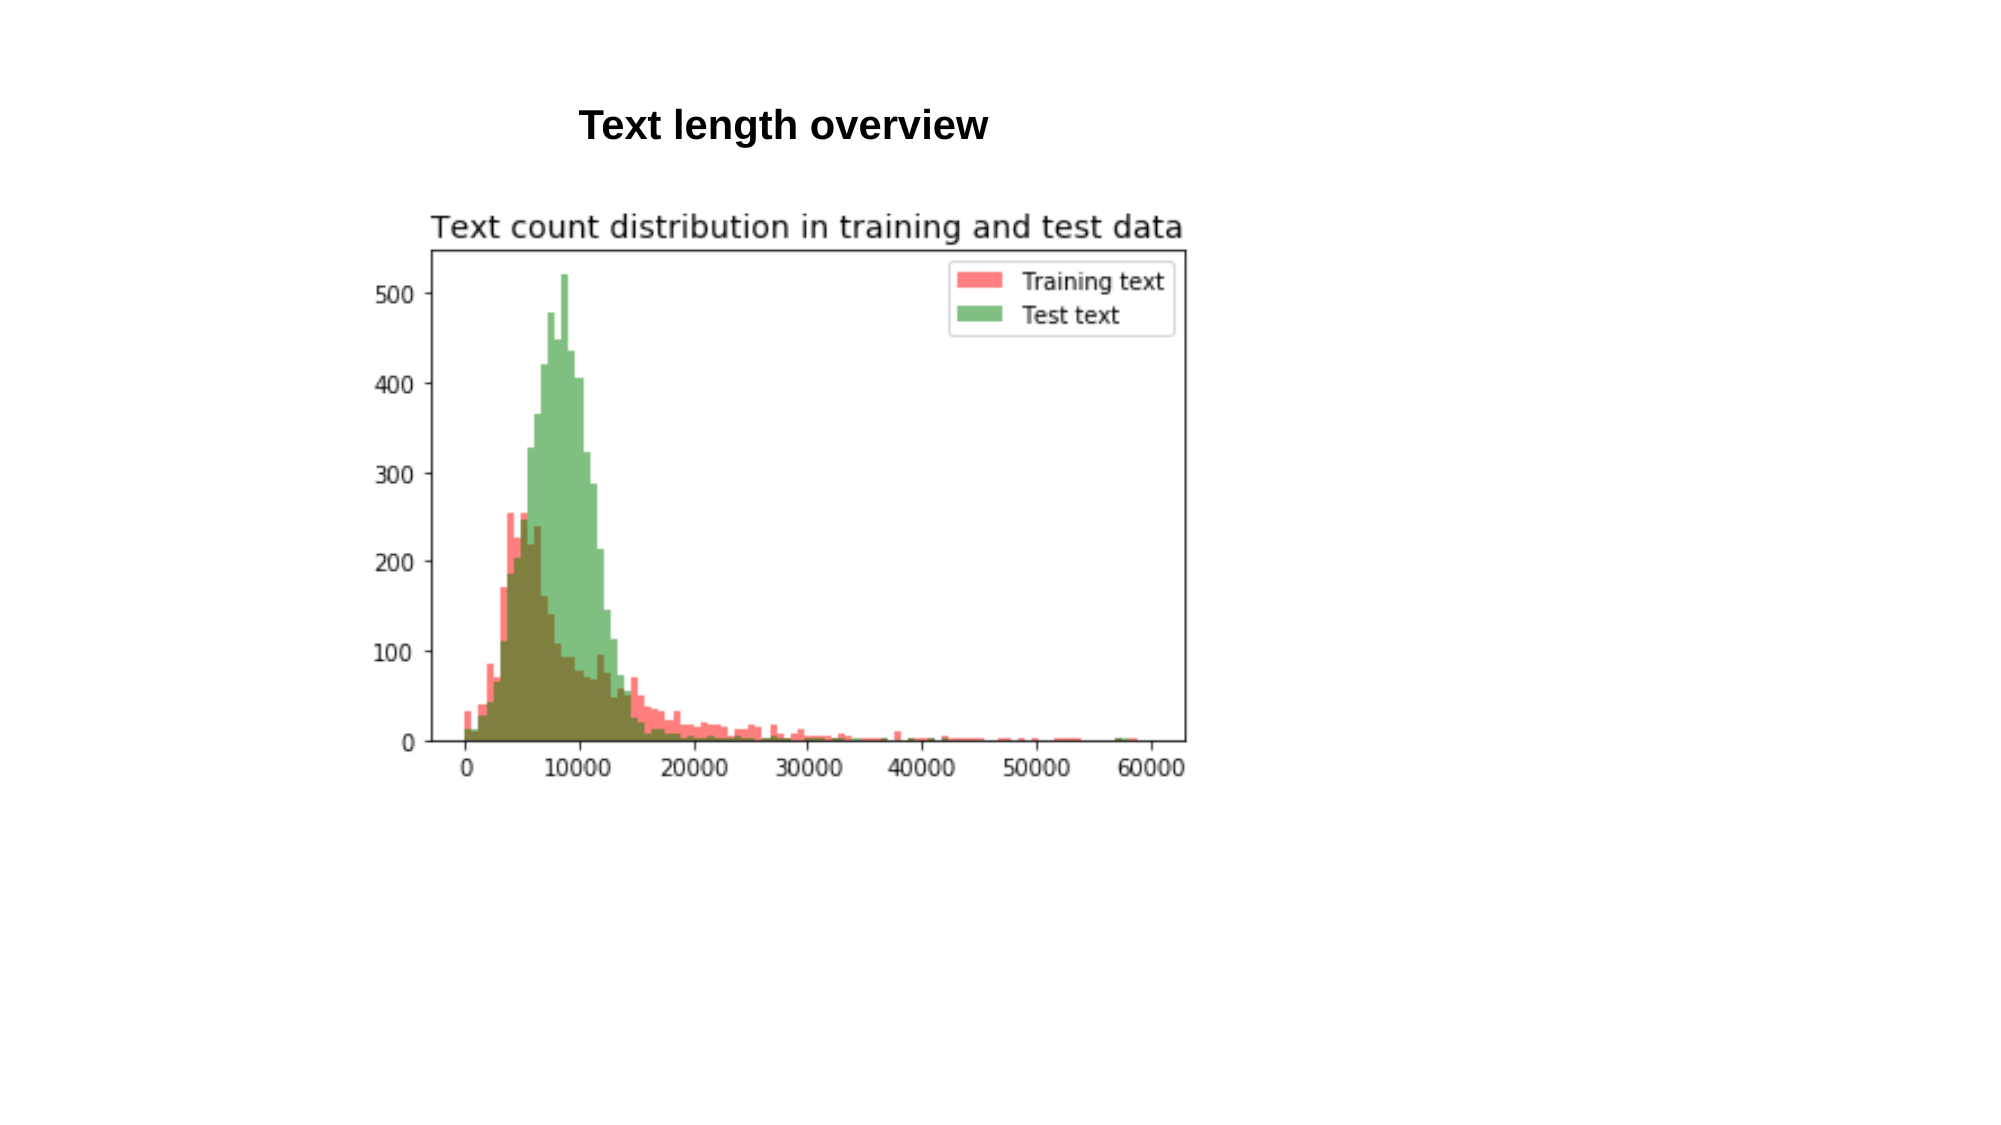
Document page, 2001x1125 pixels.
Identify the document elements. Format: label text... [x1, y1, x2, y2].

picture [357, 196, 1210, 795]
text_box Text length overview [563, 90, 1004, 156]
